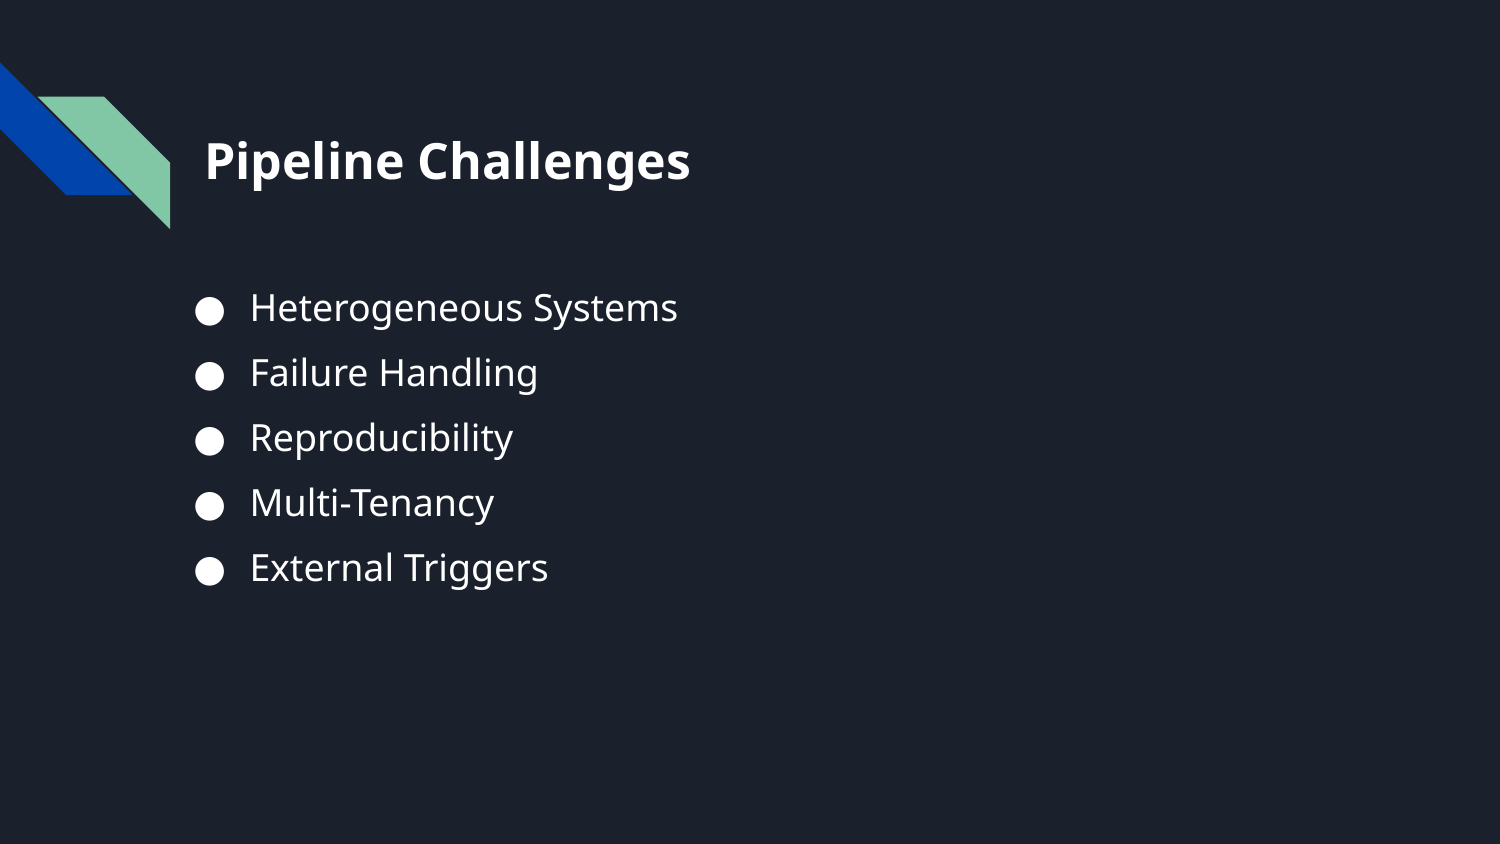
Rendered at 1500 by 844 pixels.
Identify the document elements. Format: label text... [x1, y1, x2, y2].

text_box Heterogeneous Systems Failure Handling Reproducibility Multi-Tenancy External Triggers [159, 269, 1500, 792]
text_box Pipeline Challenges [189, 114, 1374, 233]
